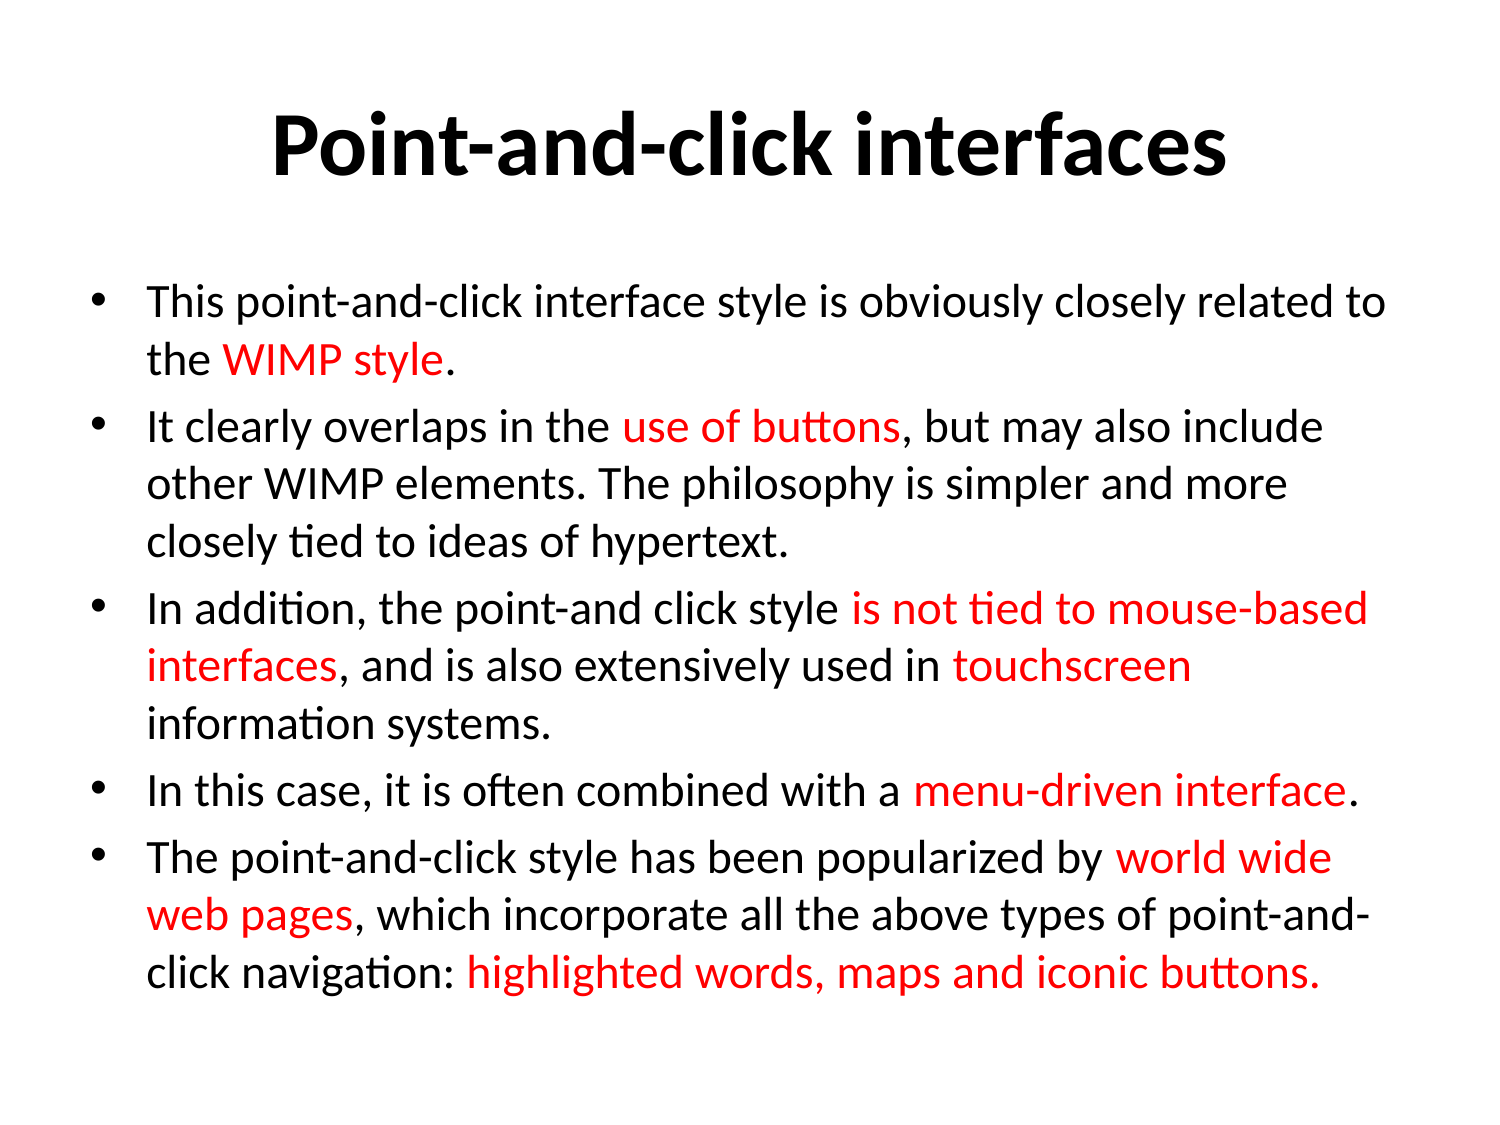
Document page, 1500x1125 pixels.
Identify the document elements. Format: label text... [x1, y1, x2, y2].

list This point-and-click interface style is obviously closely related to the WIMP style. It clearly overlaps in the use of buttons, but may also include other WIMP elements. The philosophy is simpler and more closely tied to ideas of hypertext. In addition, the point-and click style is not tied to mouse-based interfaces, and is also extensively used in touchscreen information systems. In this case, it is often combined with a menu-driven interface. The point-and-click style has been popularized by world wide web pages, which incorporate all the above types of point-and-click navigation: highlighted words, maps and iconic buttons. [75, 262, 1425, 1005]
title Point-and-click interfaces [75, 45, 1425, 233]
